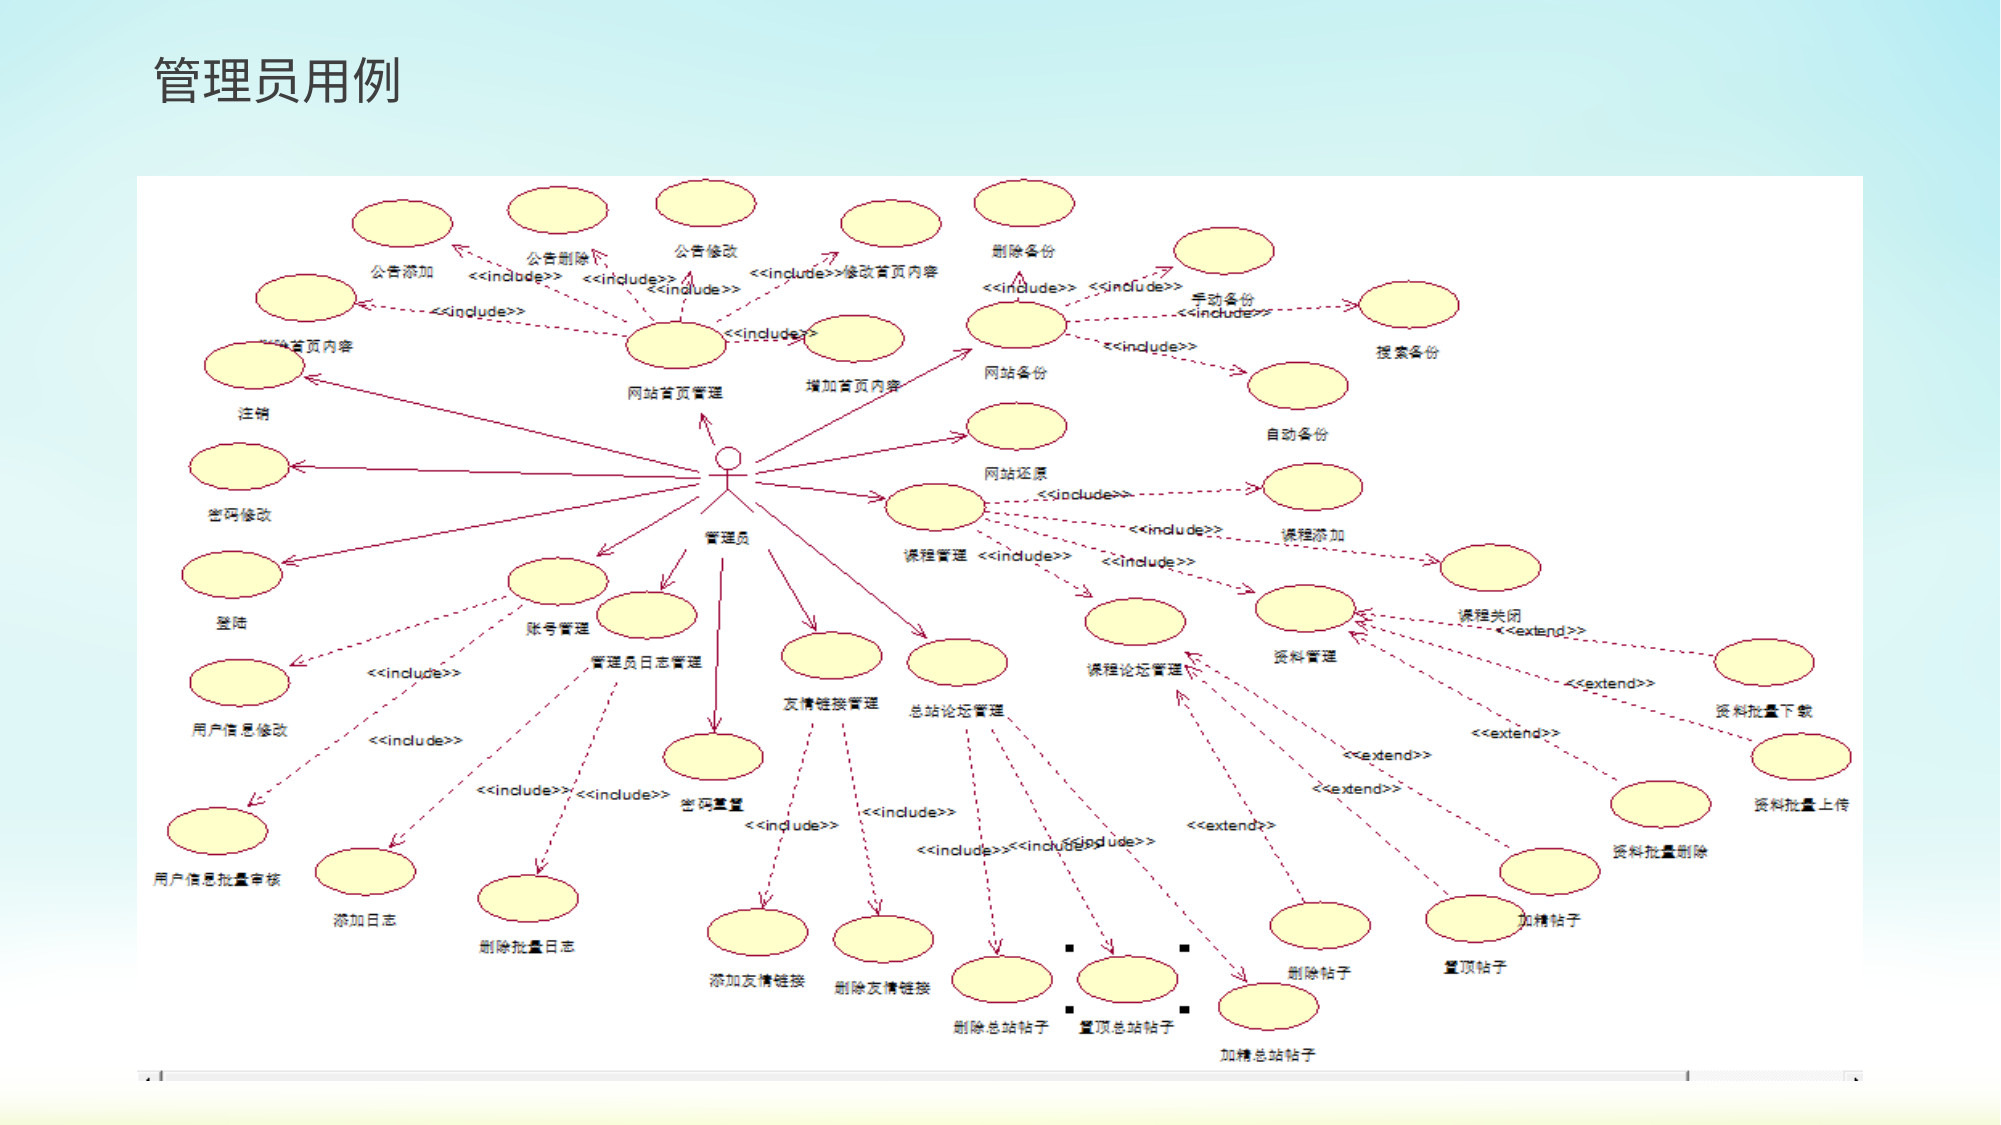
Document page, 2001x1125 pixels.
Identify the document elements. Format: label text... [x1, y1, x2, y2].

text_box 管理员用例 [137, 41, 1730, 117]
picture [0, 0, 2001, 1125]
